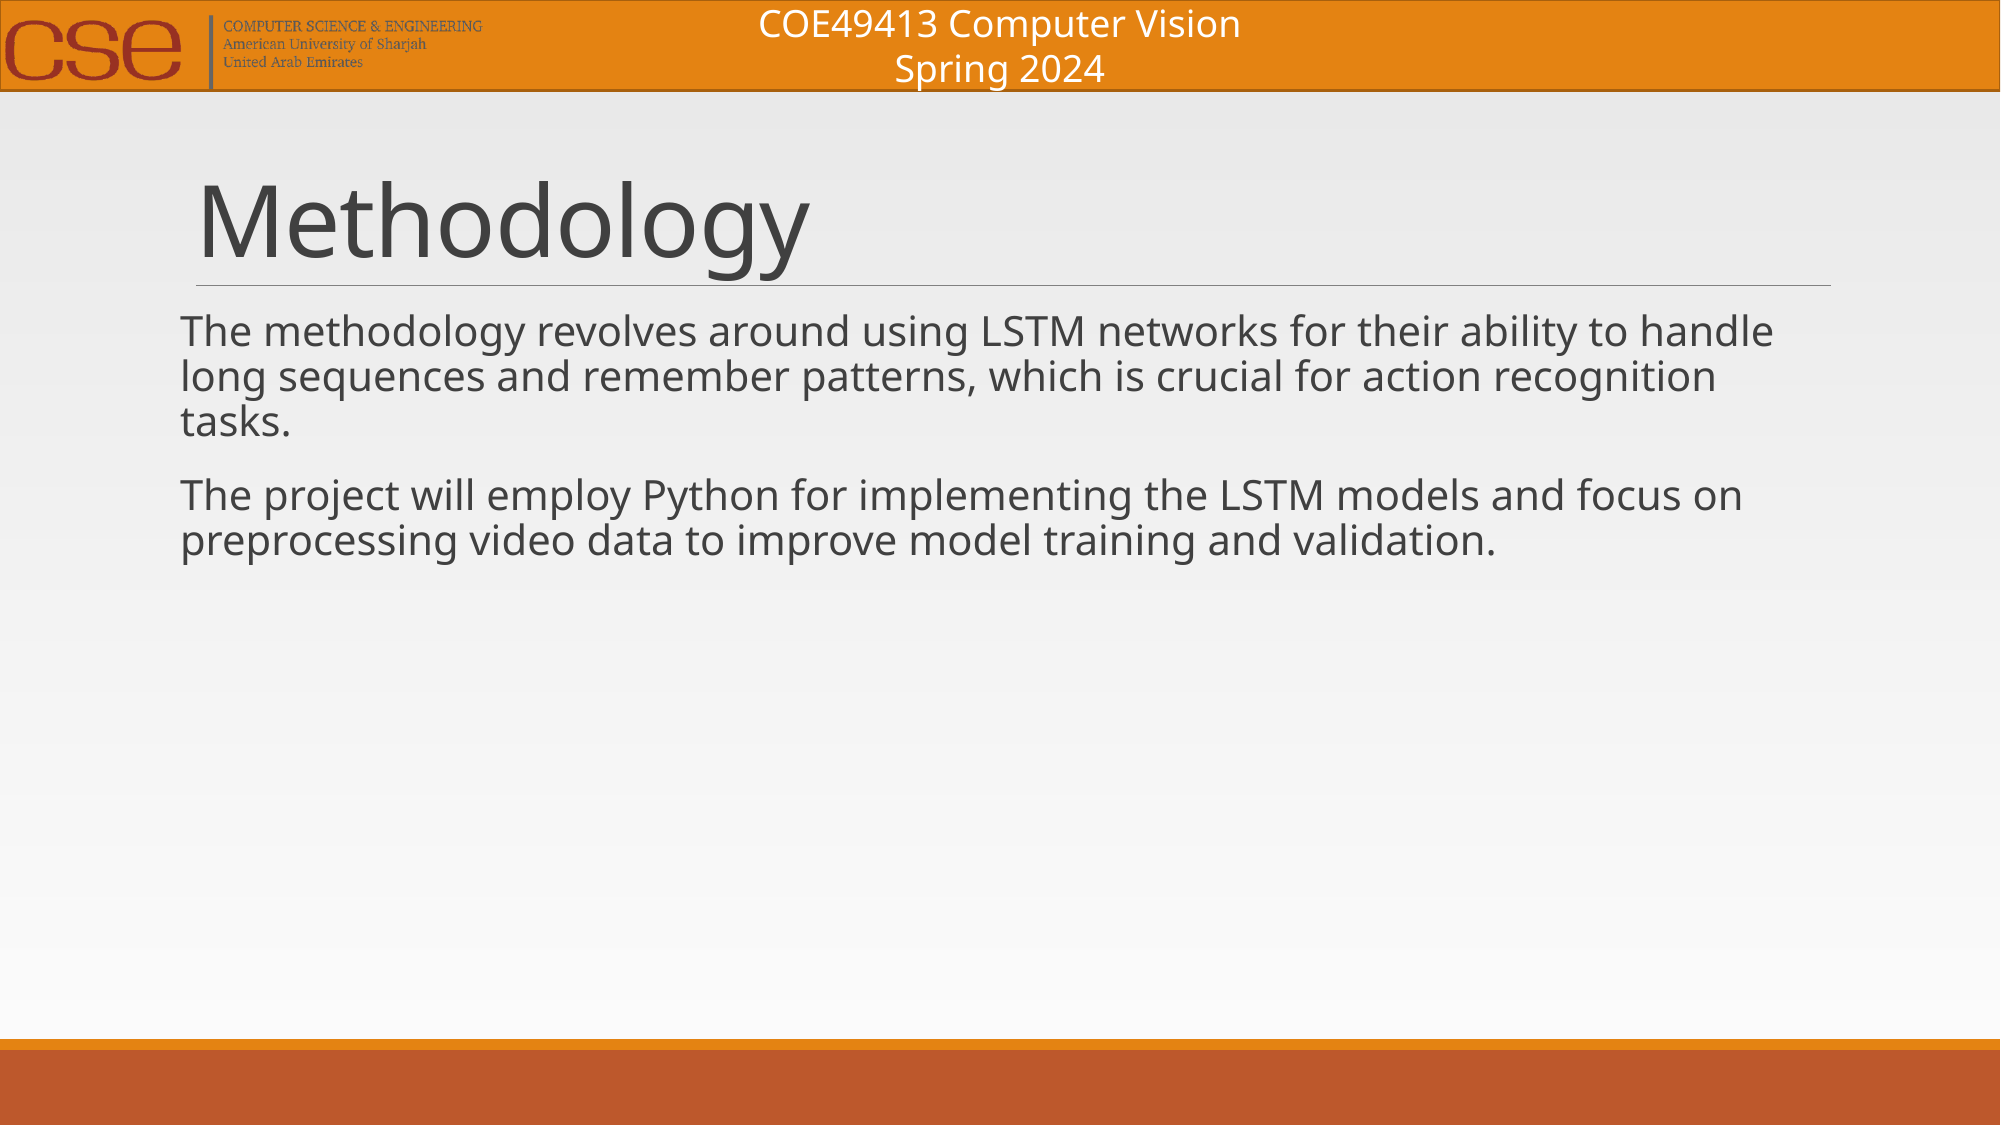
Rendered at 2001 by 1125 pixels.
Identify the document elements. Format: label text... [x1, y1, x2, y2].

title Methodology [180, 47, 1830, 285]
picture [0, 3, 491, 96]
list The methodology revolves around using LSTM networks for their ability to handle long sequences and remember patterns, which is crucial for action recognition tasks. The project will employ Python for implementing the LSTM models and focus on preprocessing video data to improve model training and validation. [180, 302, 1830, 963]
